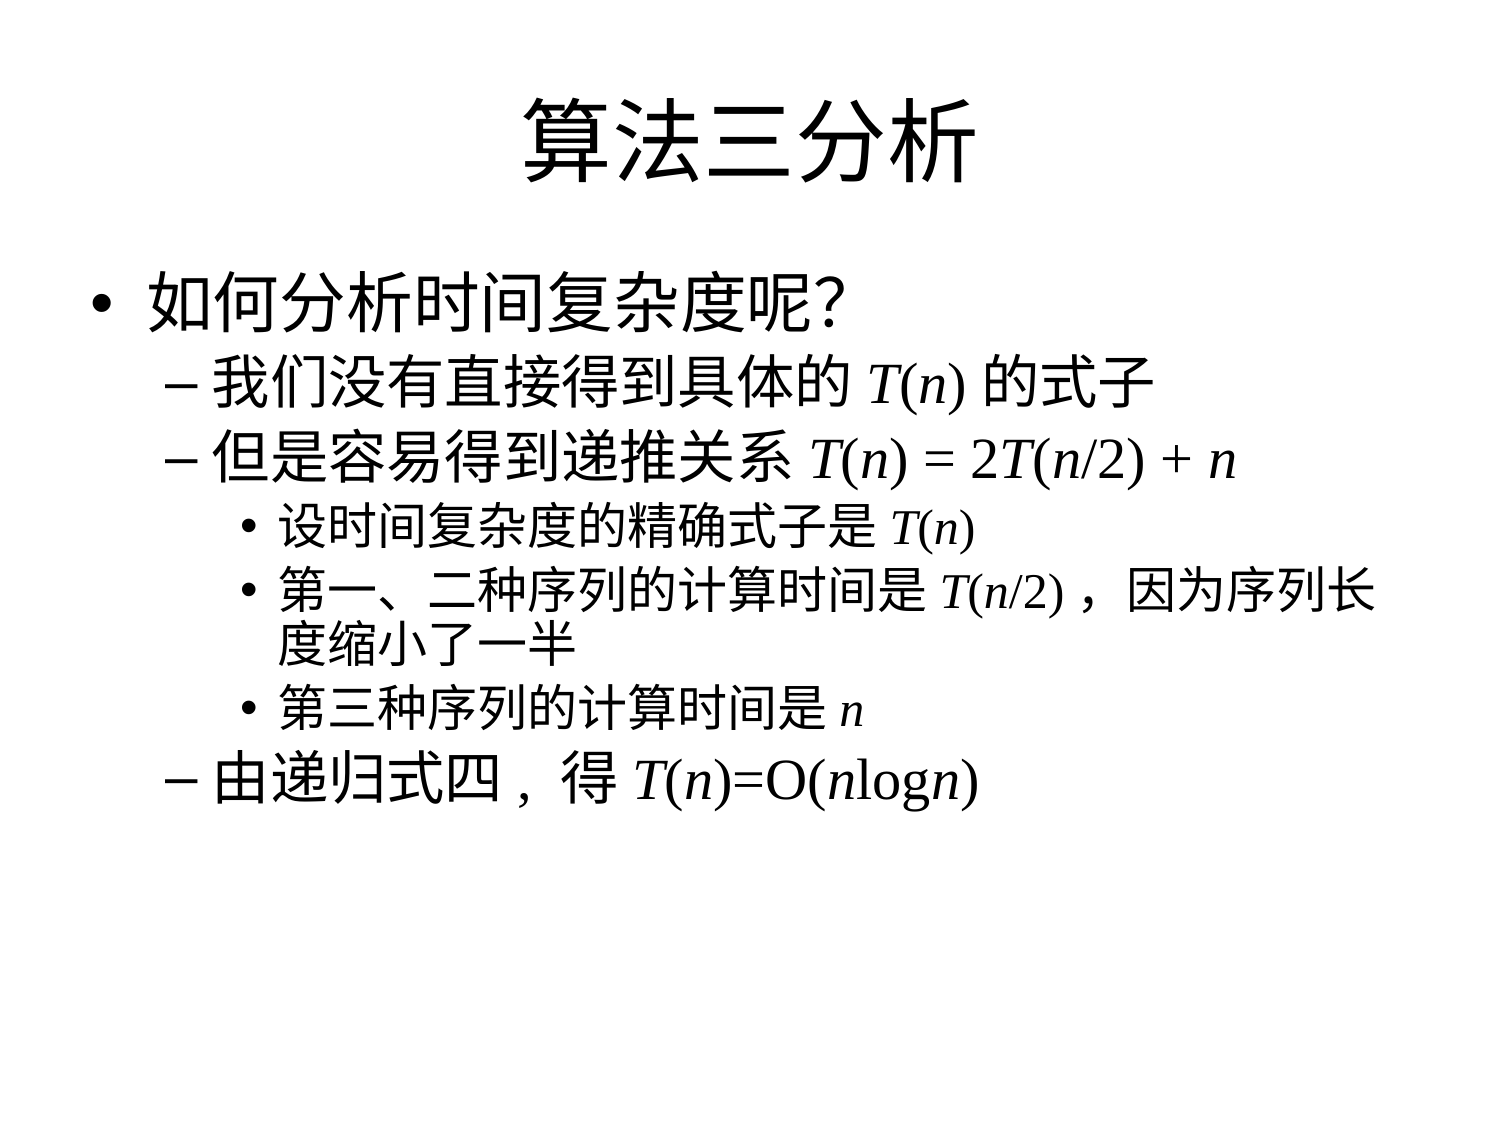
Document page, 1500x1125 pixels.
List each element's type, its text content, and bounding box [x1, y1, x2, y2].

list 如何分析时间复杂度呢？ 我们没有直接得到具体的T(n)的式子 但是容易得到递推关系T(n) = 2T(n/2) + n 设时间复杂度的精确式子是T(n) 第一、二种序列的计算时间是T(n/2)，因为序列长度缩小了一半 第三种序列的计算时间是n 由递归式四, 得T(n)=O(nlogn) [75, 262, 1425, 1005]
title 算法三分析 [75, 45, 1425, 233]
